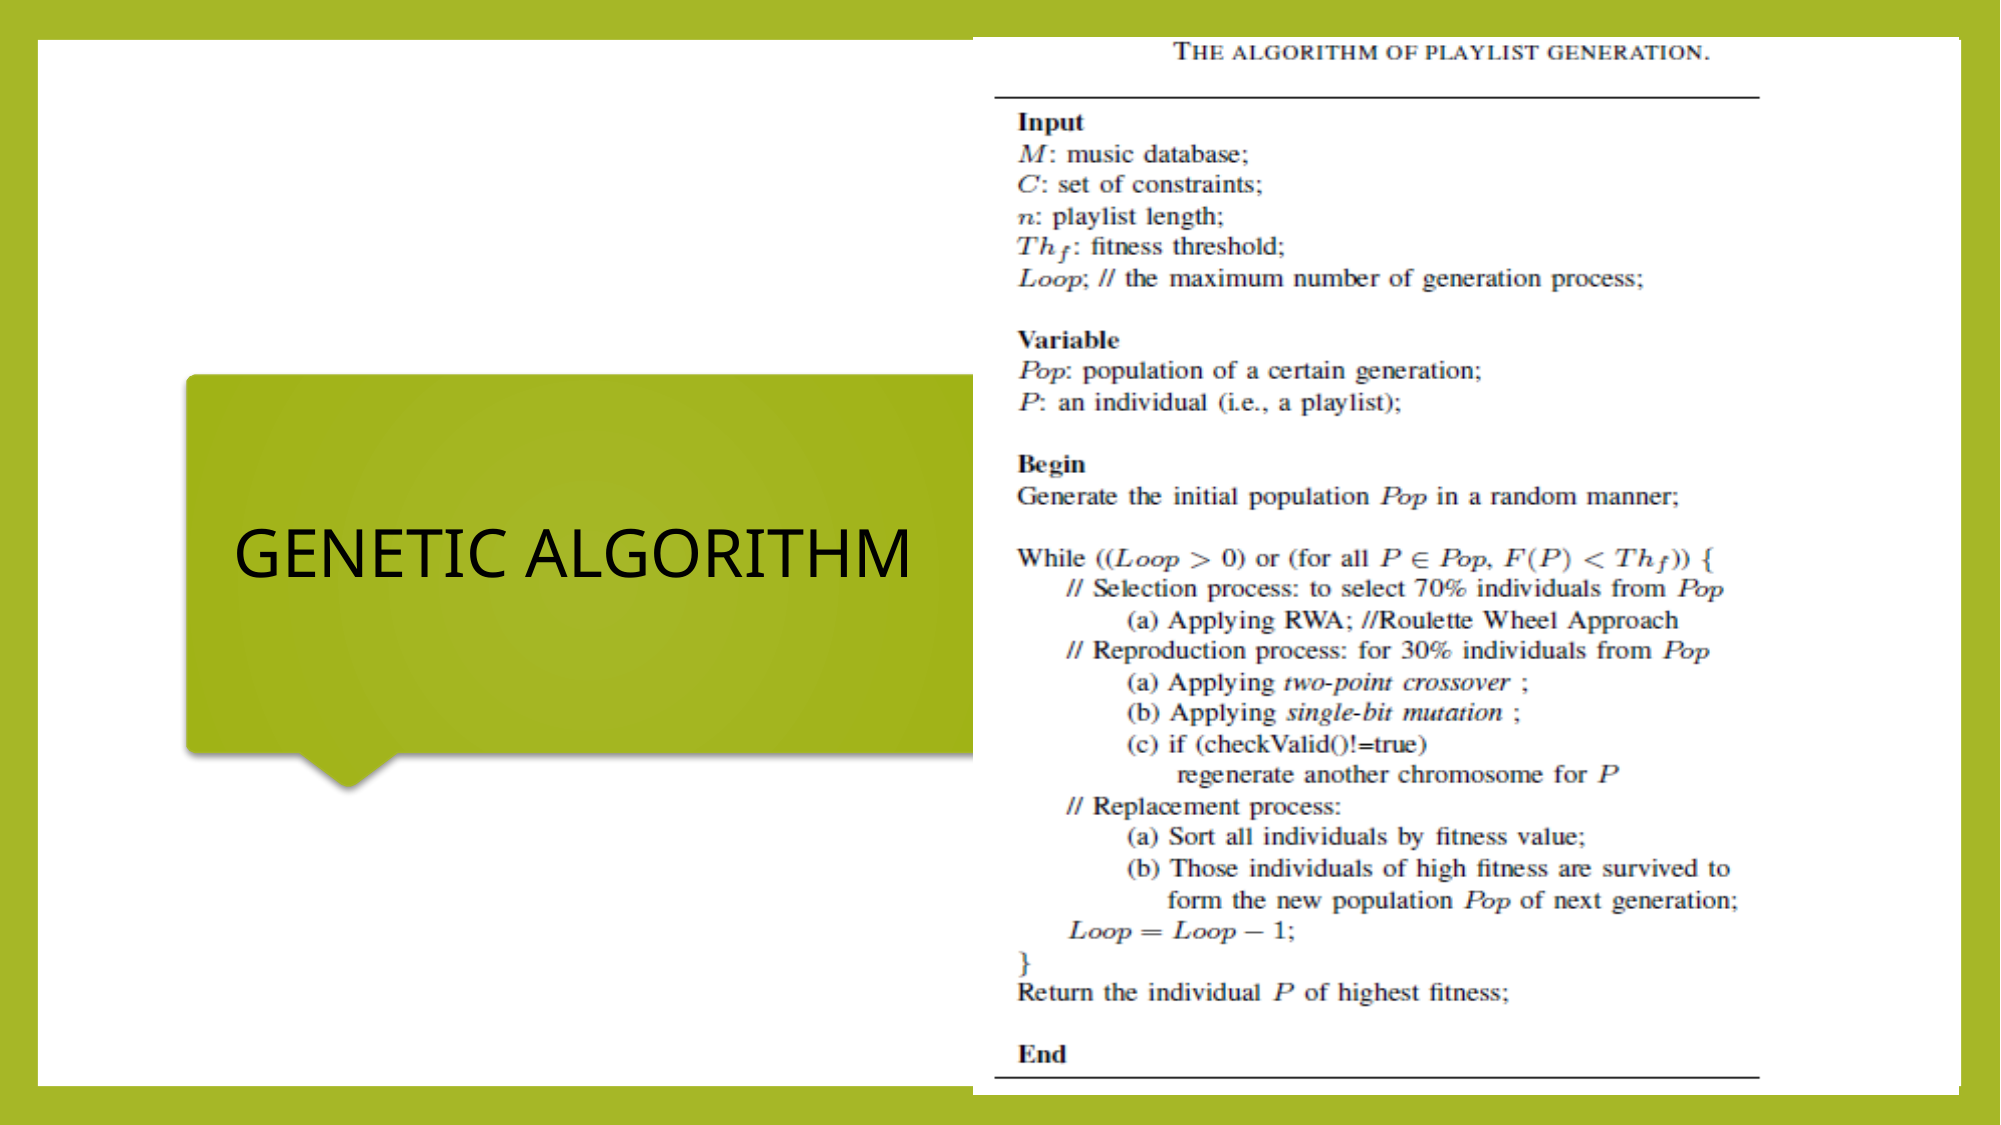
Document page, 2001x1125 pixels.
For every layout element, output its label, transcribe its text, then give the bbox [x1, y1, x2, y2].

title GENETIC ALGORITHM [218, 509, 938, 602]
picture [973, 37, 1959, 1095]
